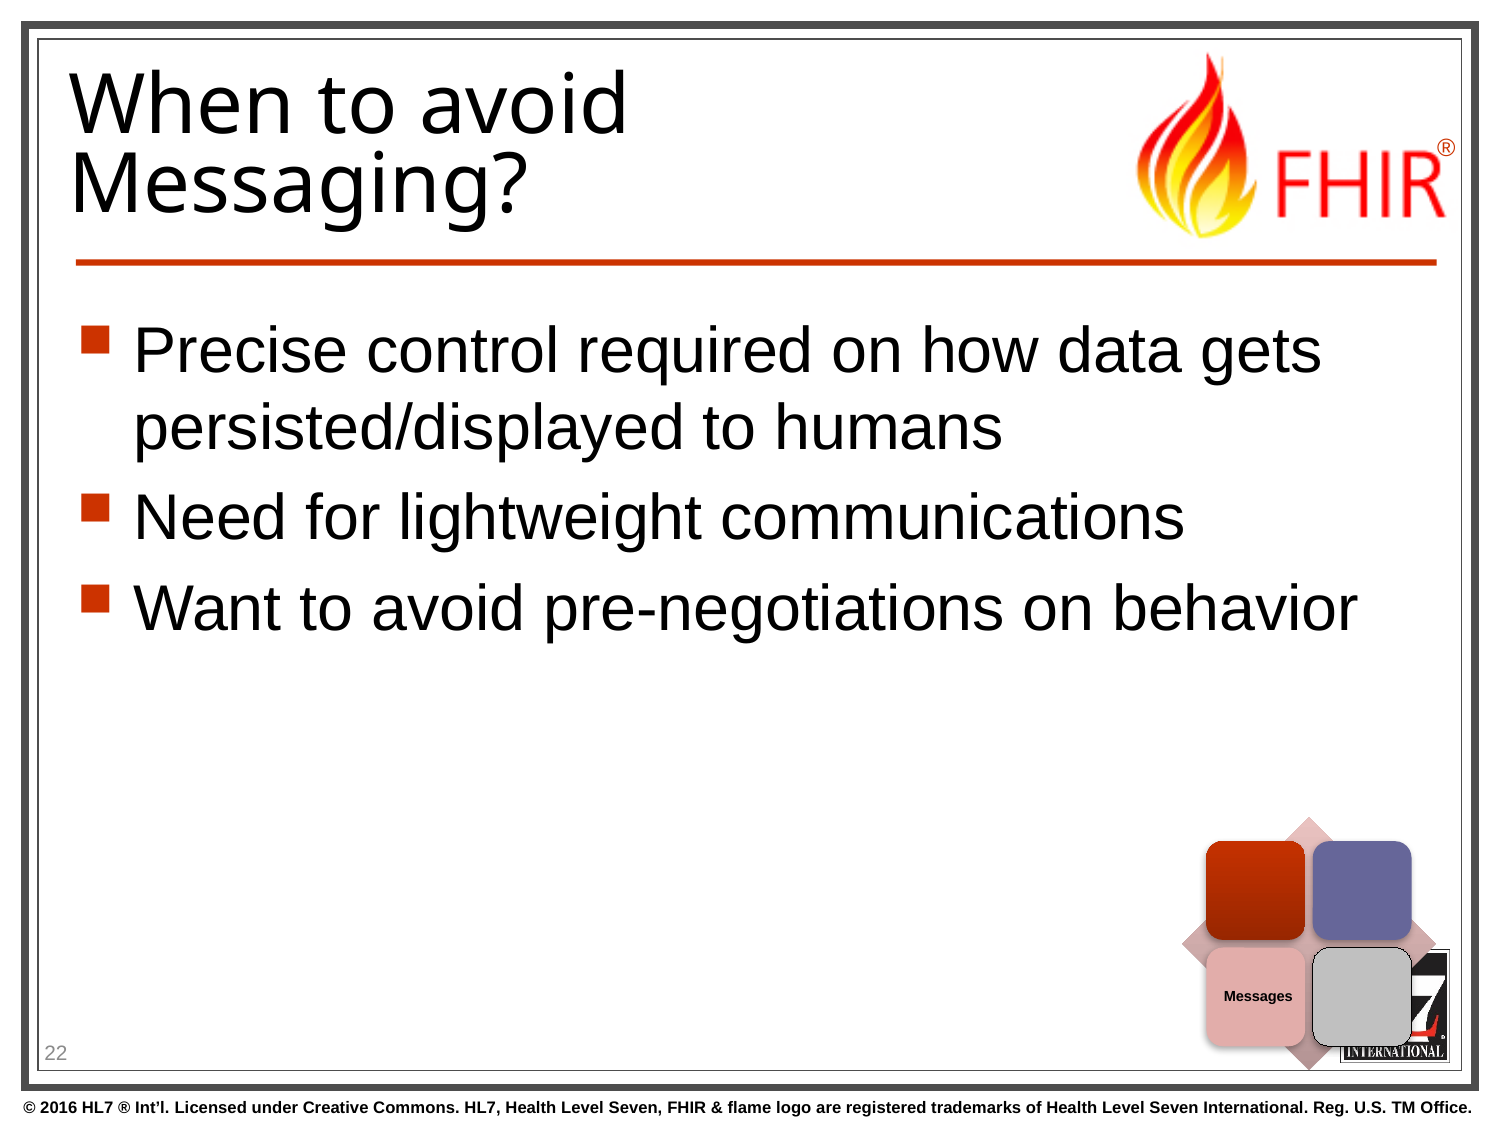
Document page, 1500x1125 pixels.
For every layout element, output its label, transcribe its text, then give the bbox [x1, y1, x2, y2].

list Precise control required on how data gets persisted/displayed to humans Need for lightweight communications Want to avoid pre-negotiations on behavior [62, 299, 1438, 1059]
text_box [1163, 816, 1455, 1071]
picture [1124, 42, 1458, 249]
slide_number 22 [29, 1034, 148, 1071]
title When to avoid Messaging? [53, 54, 1128, 244]
